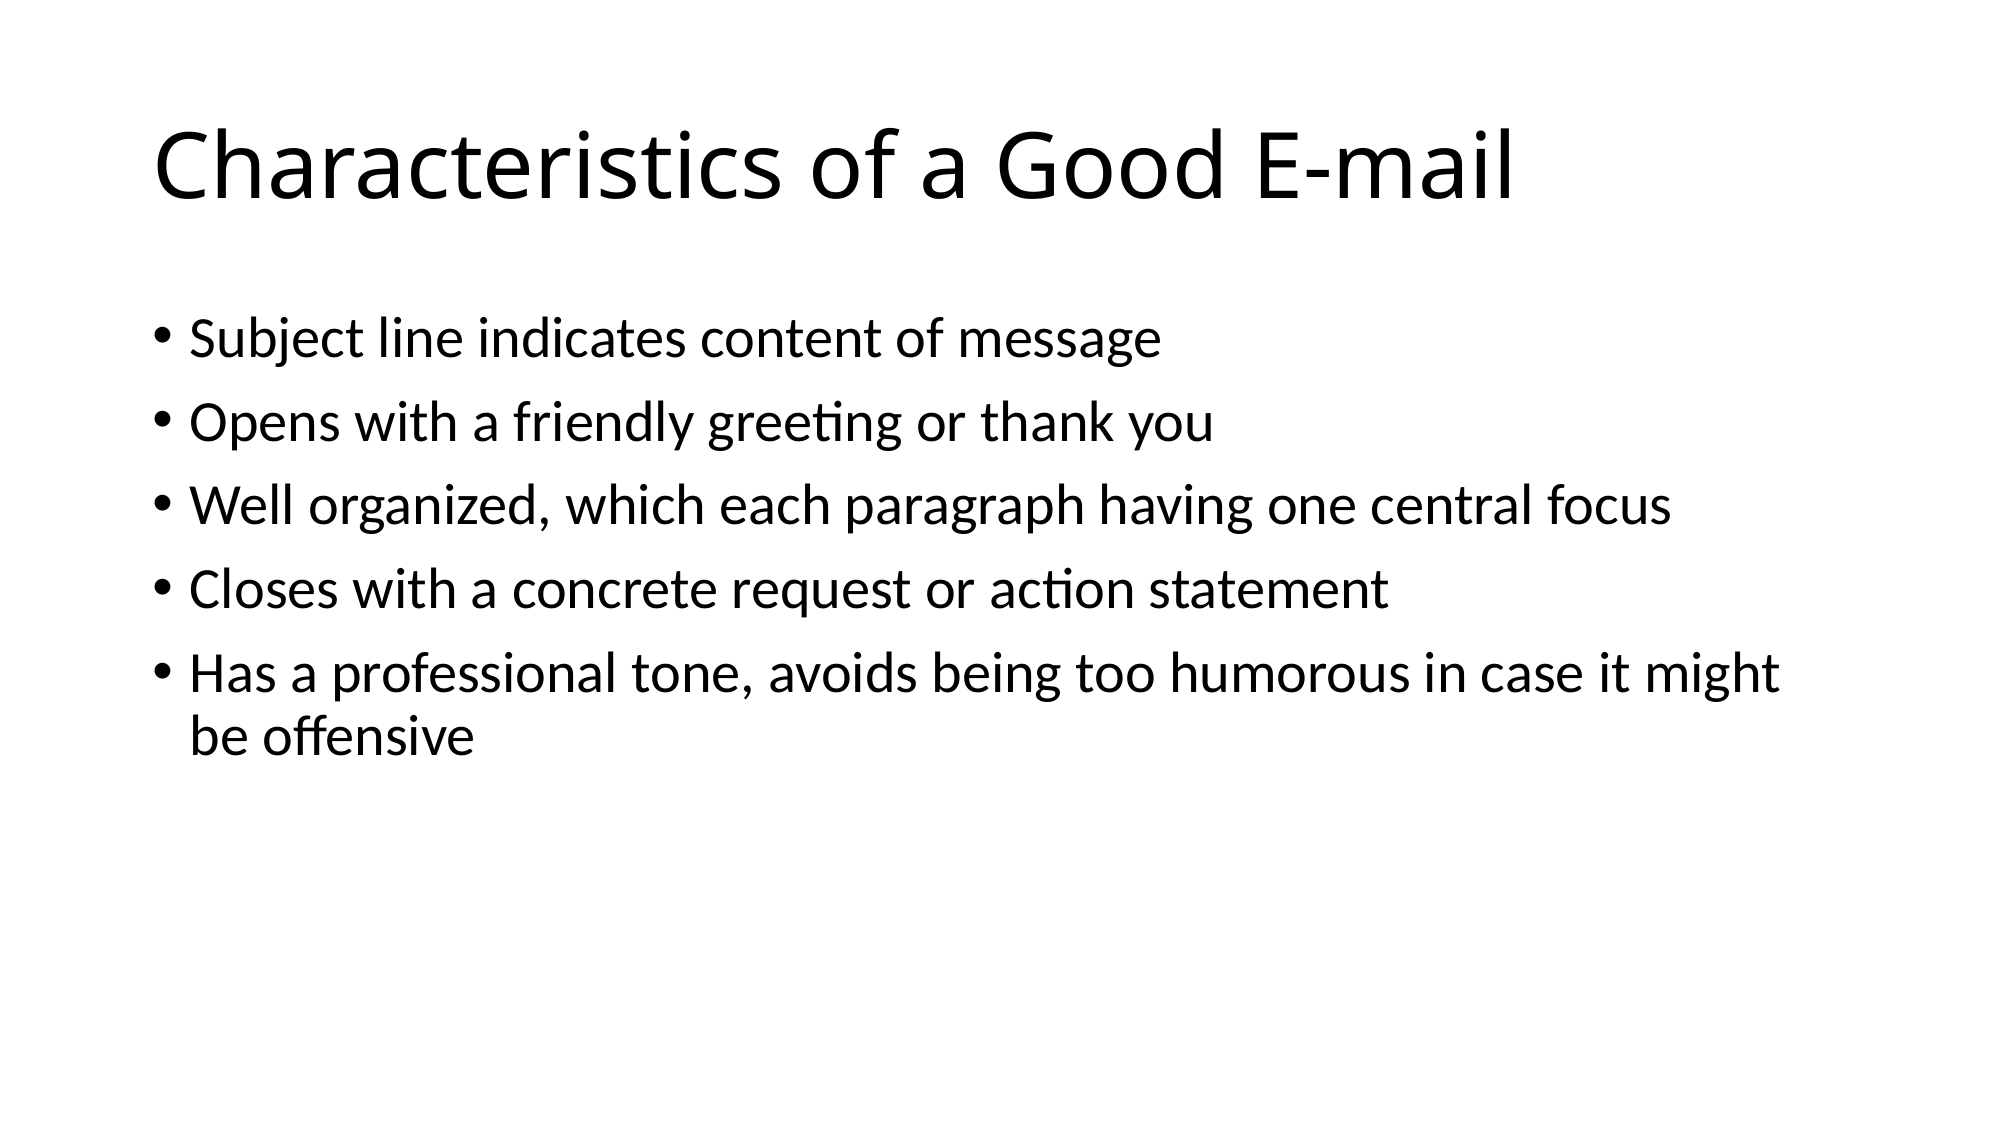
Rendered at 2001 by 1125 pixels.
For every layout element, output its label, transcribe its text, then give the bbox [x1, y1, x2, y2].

list Subject line indicates content of message Opens with a friendly greeting or thank you Well organized, which each paragraph having one central focus Closes with a concrete request or action statement Has a professional tone, avoids being too humorous in case it might be offensive [137, 299, 1863, 1014]
title Characteristics of a Good E-mail [137, 59, 1863, 278]
